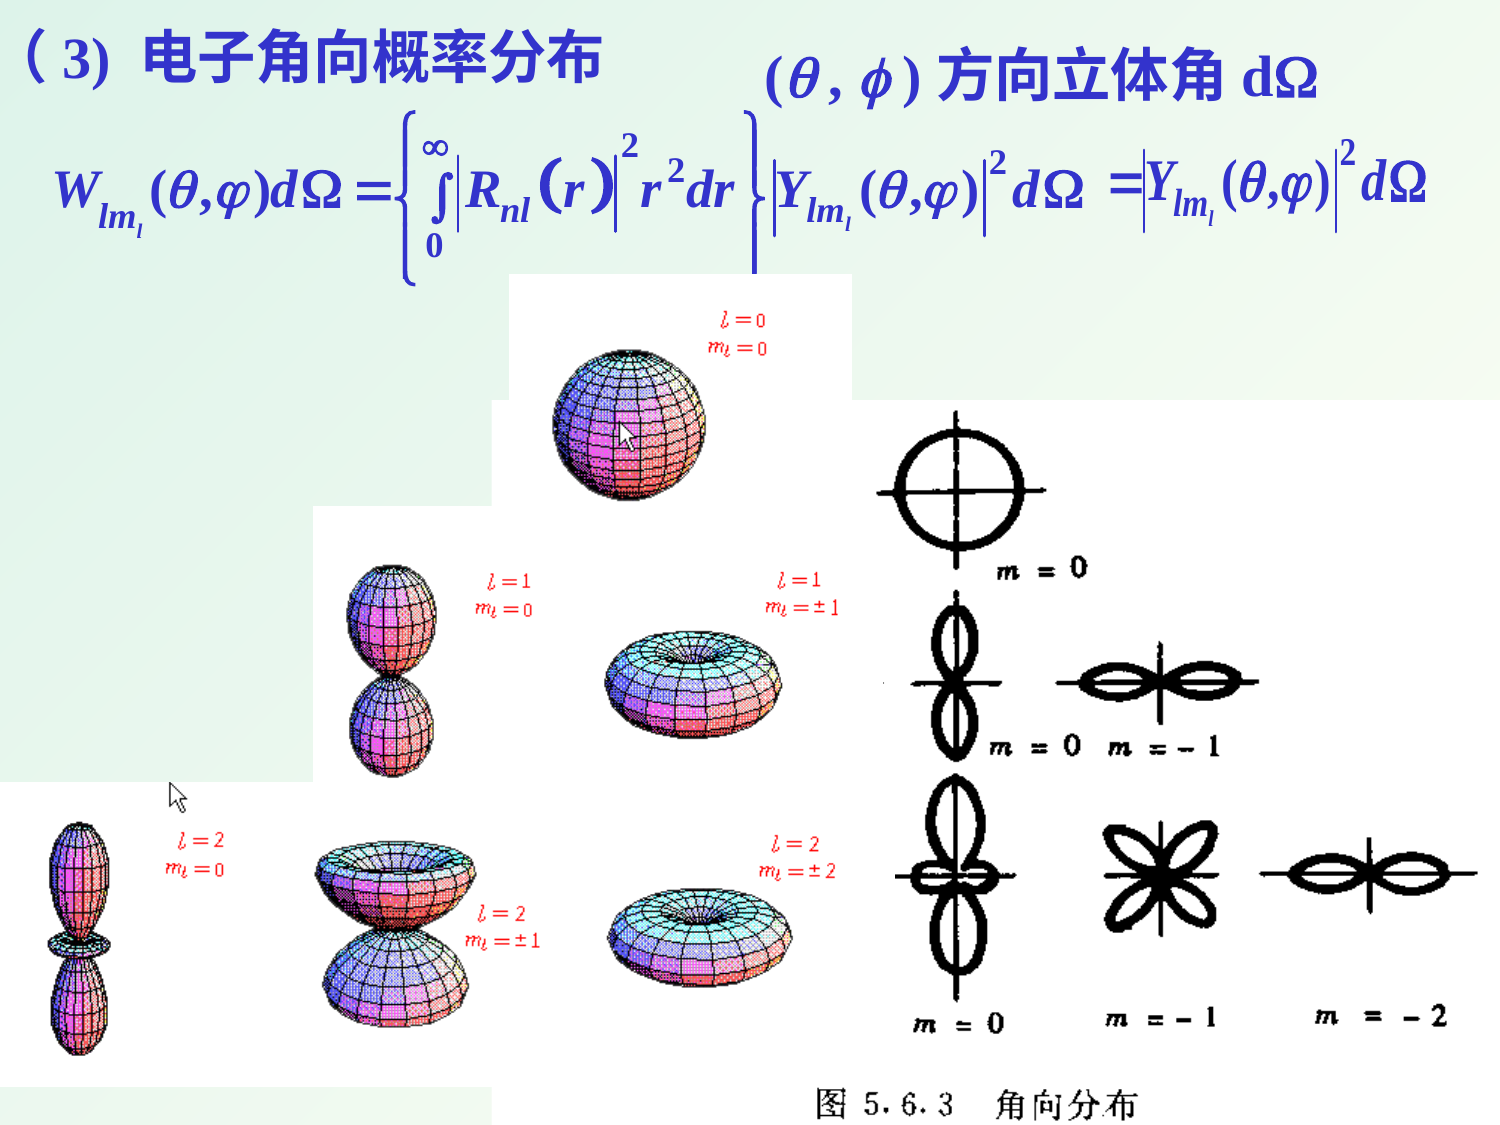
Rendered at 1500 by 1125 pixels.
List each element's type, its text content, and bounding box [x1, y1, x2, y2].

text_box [0, 274, 1500, 1125]
text_box （3) 电子角向概率分布 [0, 12, 899, 98]
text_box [50, 30, 1500, 274]
